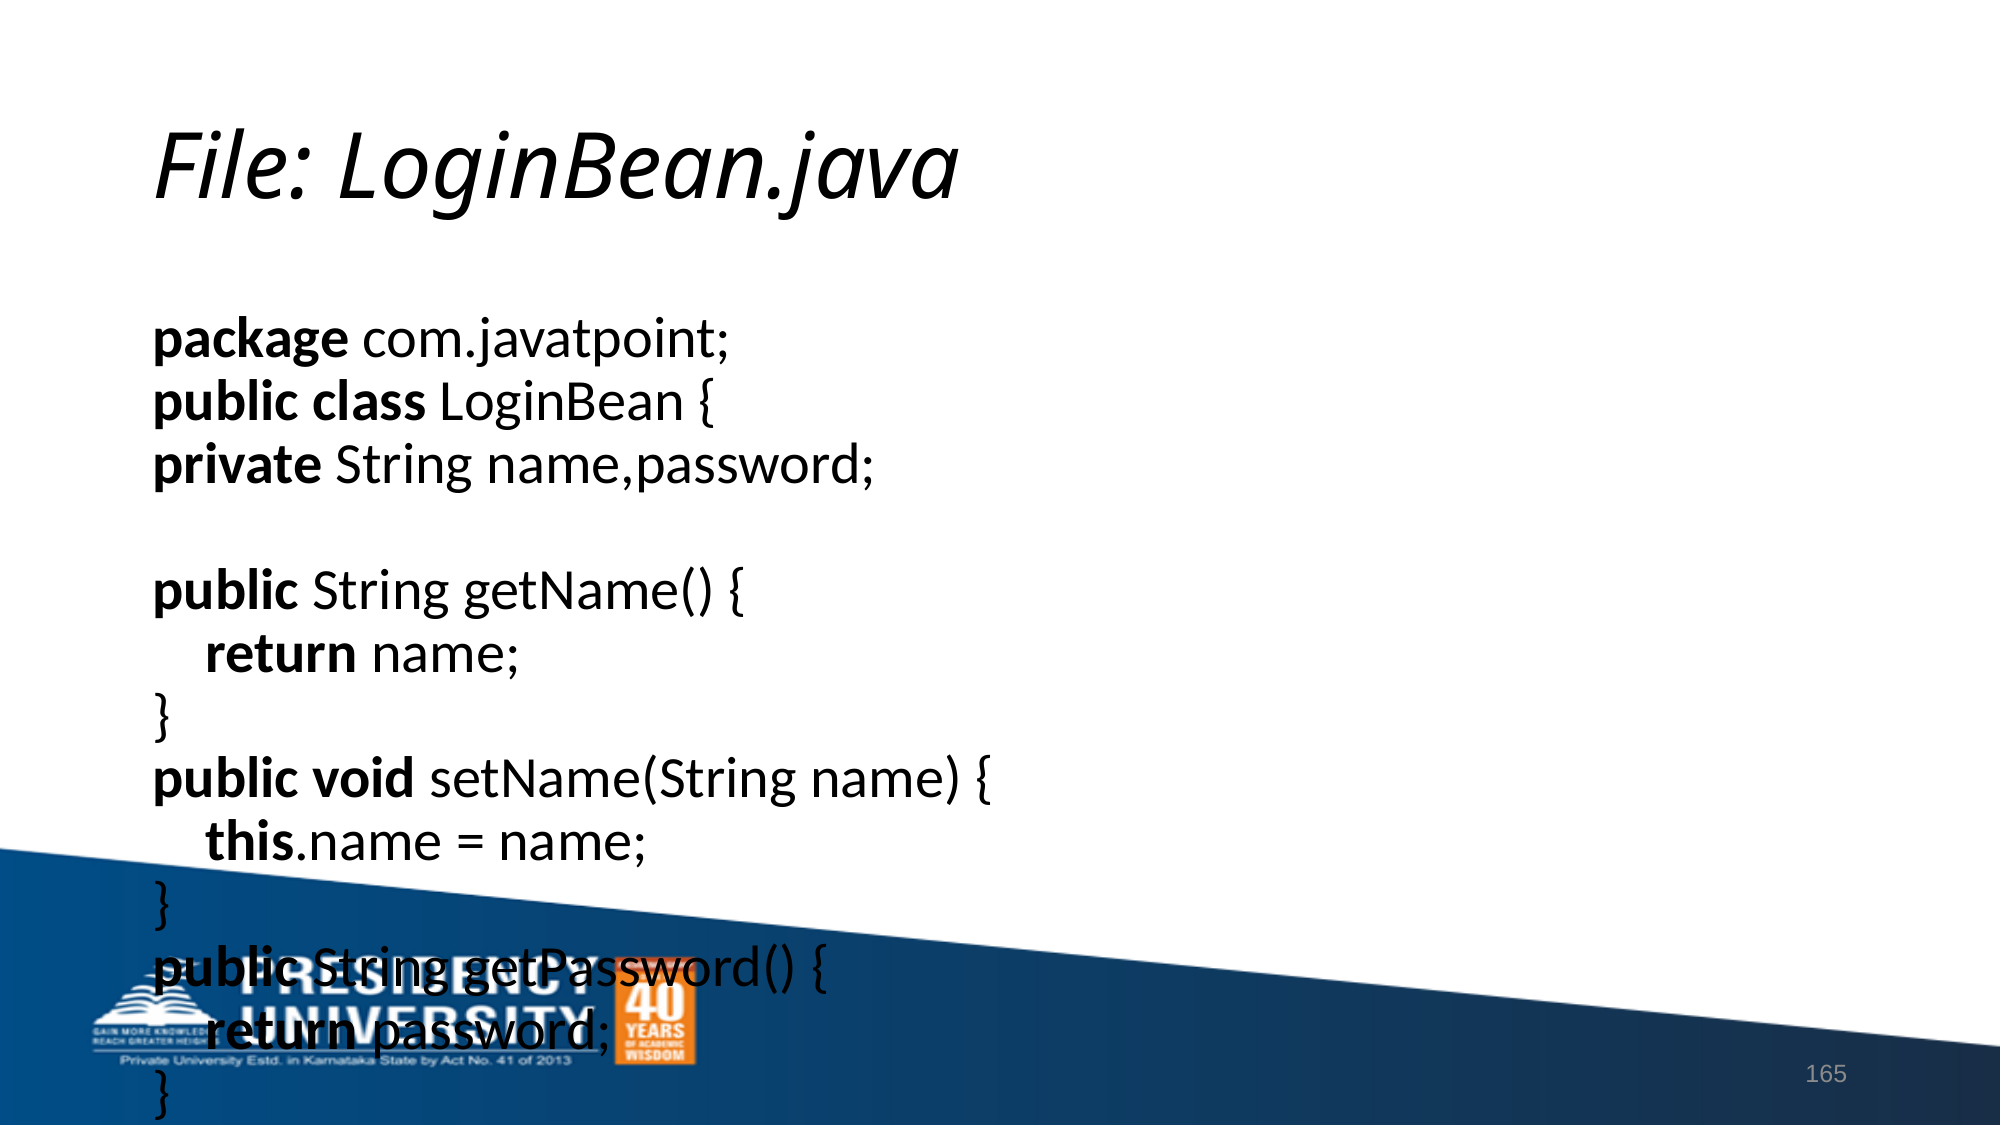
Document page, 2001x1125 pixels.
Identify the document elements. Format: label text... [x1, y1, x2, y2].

slide_number 165 [1412, 1042, 1863, 1103]
picture [0, 845, 2000, 1125]
list package com.javatpoint; public class LoginBean { private String name,password; public String getName() { return name; } public void setName(String name) { this.name = name; } public String getPassword() { return password; } public void setPassword(String password) { this.password = password; } public boolean validate(){ if(password.equals("admin")){ return true; } else{ return false; } } } [137, 299, 1863, 1014]
title File: LoginBean.java [137, 59, 1863, 278]
